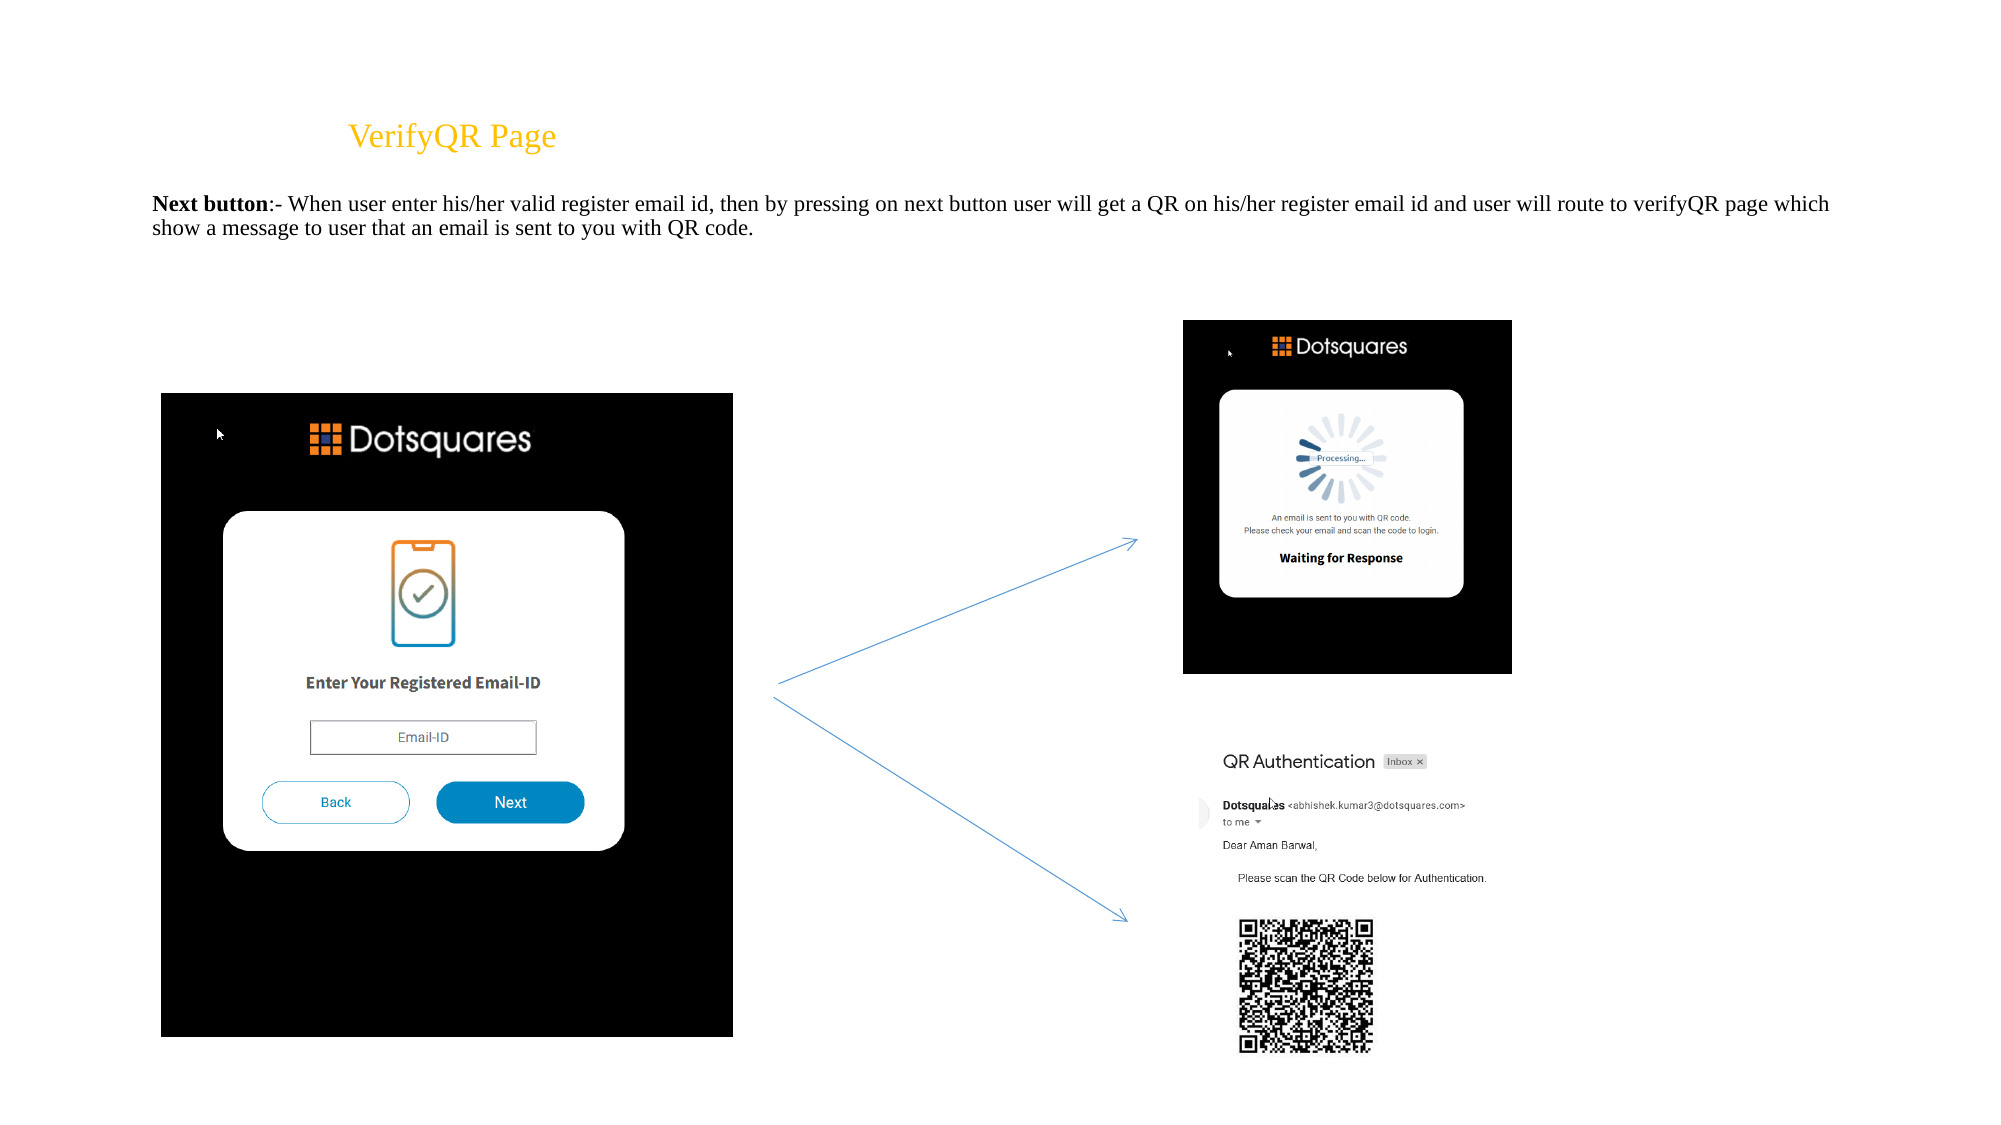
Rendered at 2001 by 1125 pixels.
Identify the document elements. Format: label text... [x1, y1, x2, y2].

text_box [778, 539, 1138, 684]
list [160, 393, 733, 1037]
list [1183, 320, 1512, 674]
picture [1199, 738, 1553, 1095]
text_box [773, 697, 1128, 922]
title VerifyQR Page Next button:- When user enter his/her valid register email id, then by pressing on next button user will get a QR on his/her register email id and user will route to verifyQR page which show a message to user that an email is sent to you with QR code. [137, 59, 1863, 278]
